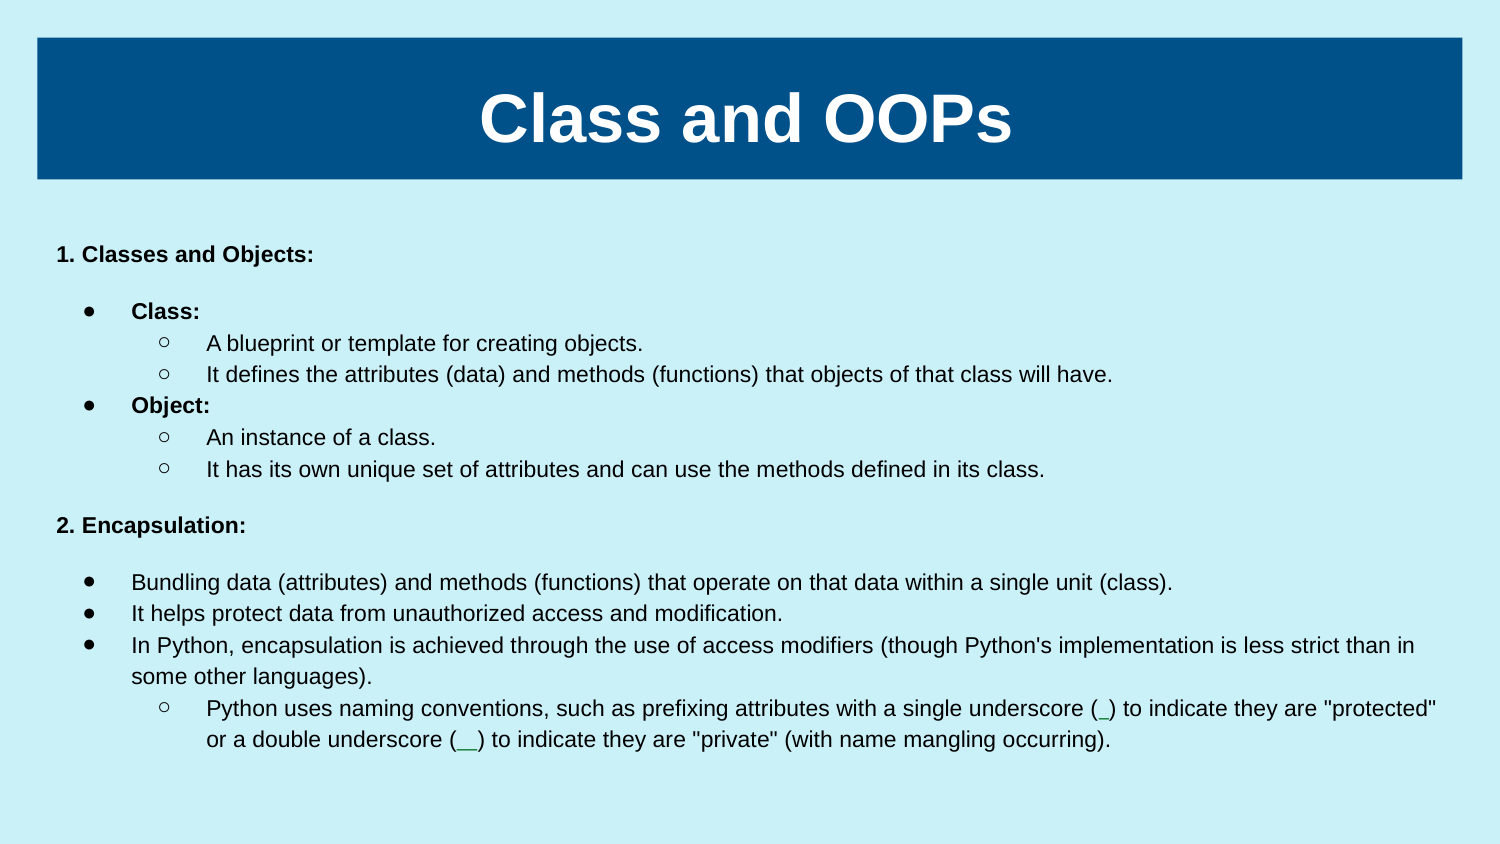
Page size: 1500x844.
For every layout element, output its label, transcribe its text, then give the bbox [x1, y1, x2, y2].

text_box 1. Classes and Objects: Class: A blueprint or template for creating objects. It defines the attributes (data) and methods (functions) that objects of that class will have. Object: An instance of a class. It has its own unique set of attributes and can use the methods defined in its class. 2. Encapsulation: Bundling data (attributes) and methods (functions) that operate on that data within a single unit (class). It helps protect data from unauthorized access and modification. In Python, encapsulation is achieved through the use of access modifiers (though Python's implementation is less strict than in some other languages). Python uses naming conventions, such as prefixing attributes with a single underscore (_) to indicate they are "protected" or a double underscore (__) to indicate they are "private" (with name mangling occurring). [41, 220, 1459, 801]
title Class and OOPs [104, 37, 1390, 180]
